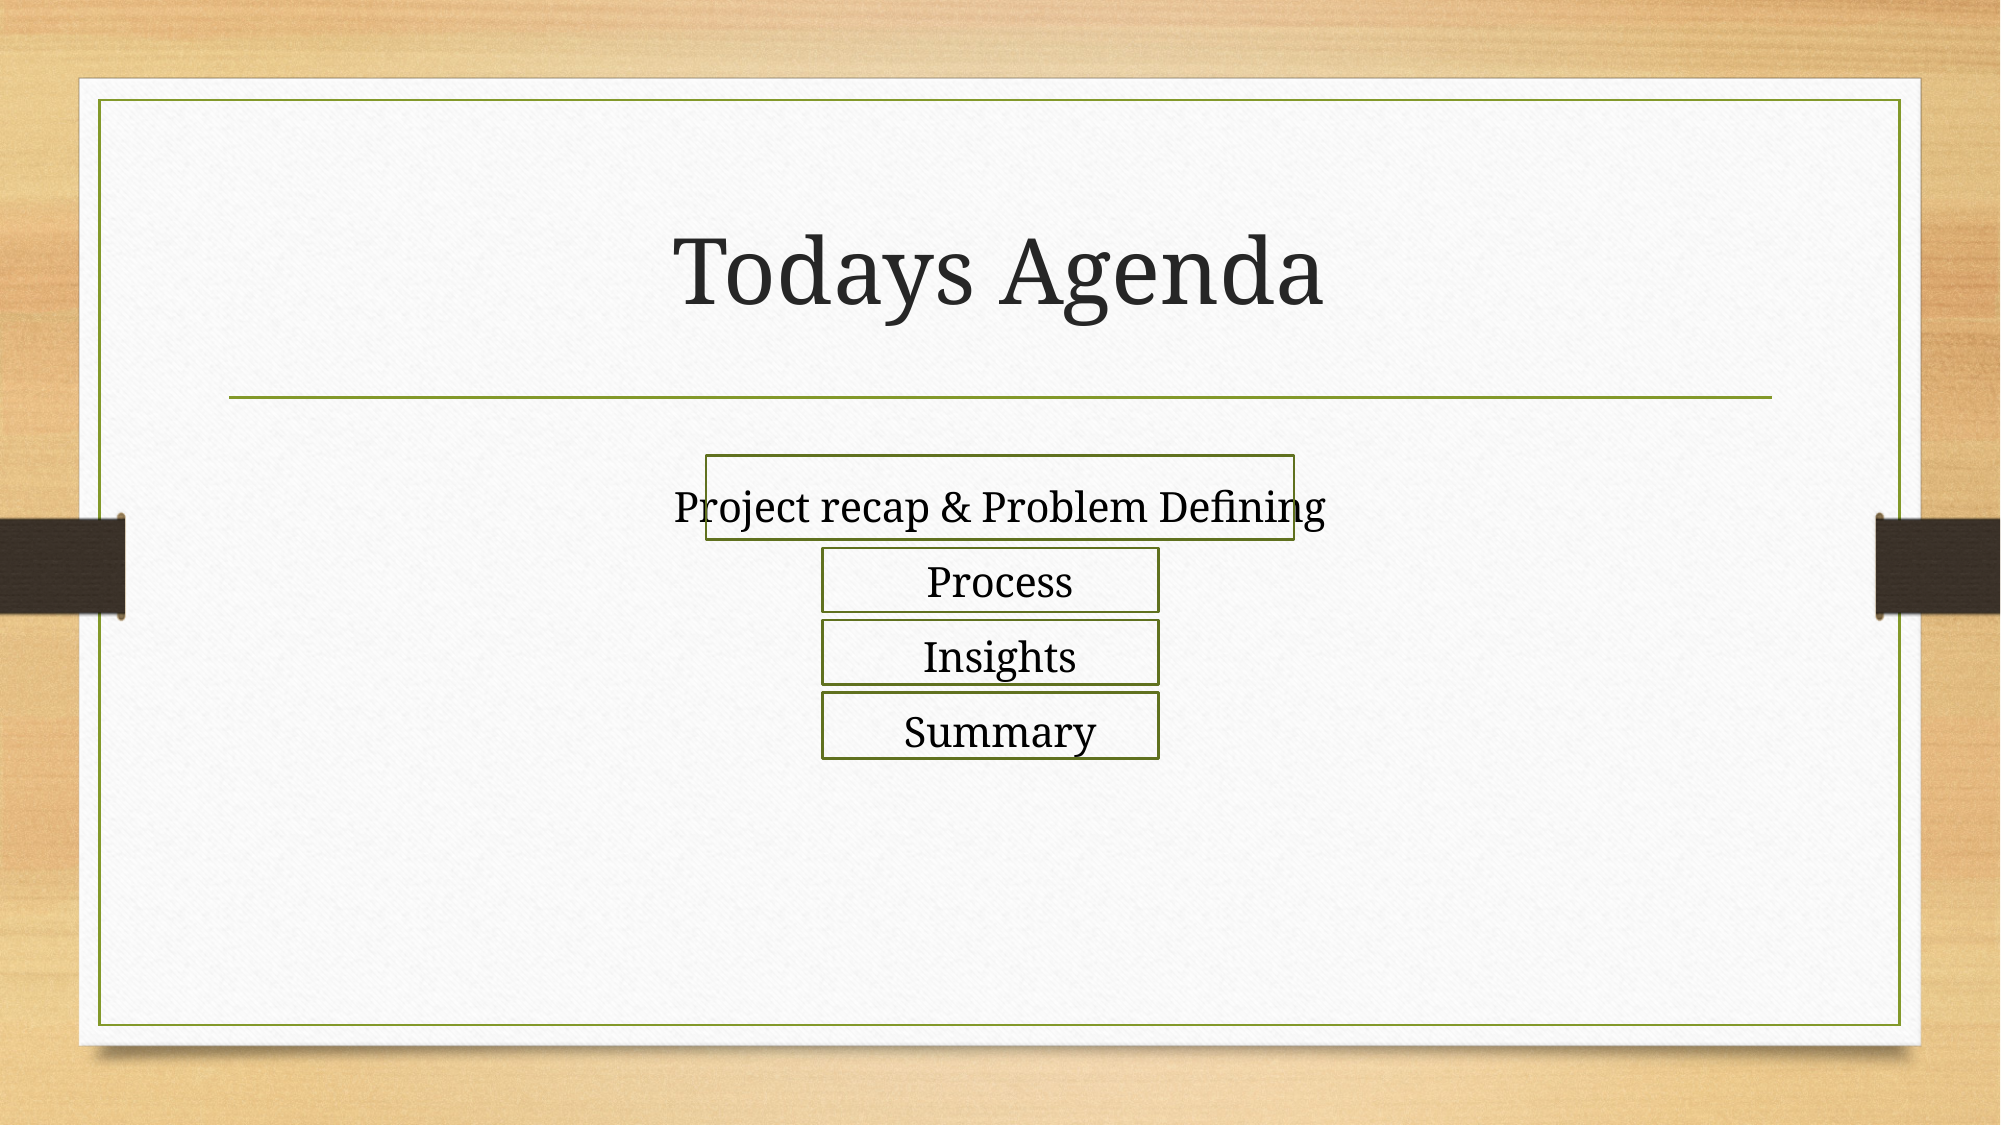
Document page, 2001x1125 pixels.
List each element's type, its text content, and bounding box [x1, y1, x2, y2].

text_box [705, 454, 1295, 541]
text_box [821, 619, 1160, 686]
text_box [821, 547, 1160, 613]
text_box [821, 691, 1160, 760]
picture [0, 0, 2001, 1125]
title Todays Agenda [212, 161, 1788, 375]
text_box Project recap & Problem Defining Process Insights Summary [628, 455, 1372, 756]
